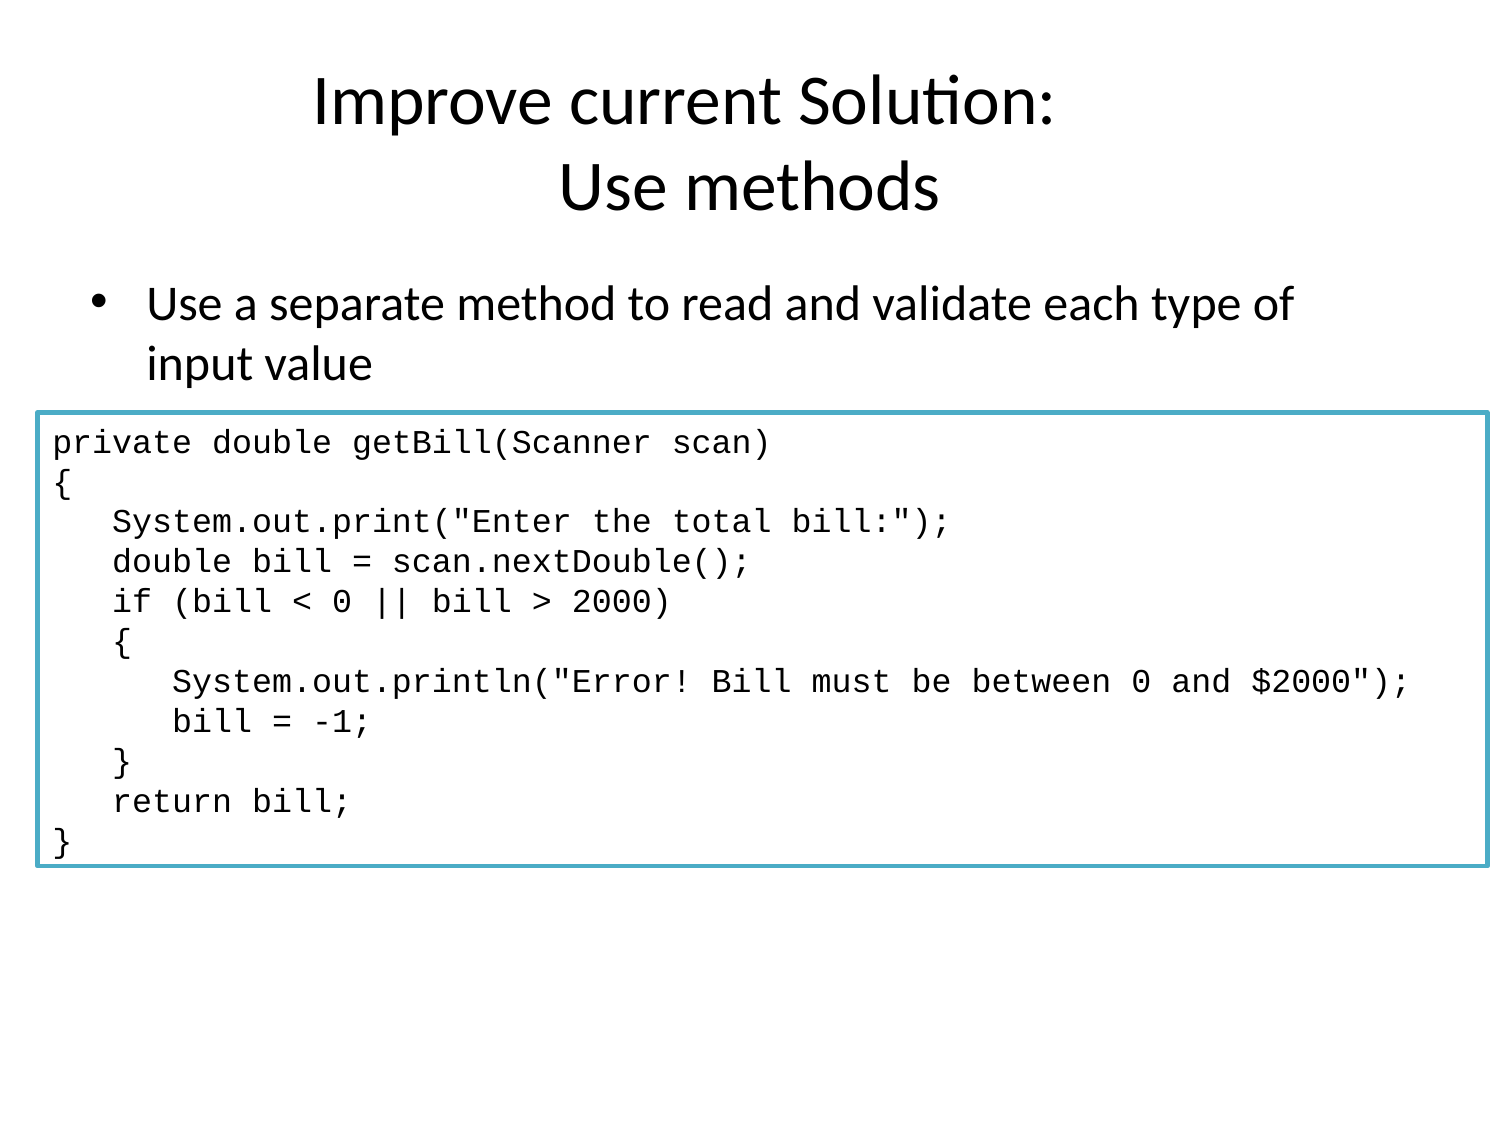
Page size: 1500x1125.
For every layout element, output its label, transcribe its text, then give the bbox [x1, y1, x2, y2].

title Improve current Solution: Use methods [75, 45, 1425, 233]
list Use a separate method to read and validate each type of input value [75, 262, 1425, 400]
text_box private double getBill(Scanner scan) { System.out.print("Enter the total bill:"); double bill = scan.nextDouble(); if (bill < 0 || bill > 2000) { System.out.println("Error! Bill must be between 0 and $2000"); bill = -1; } return bill; } [35, 410, 1490, 868]
